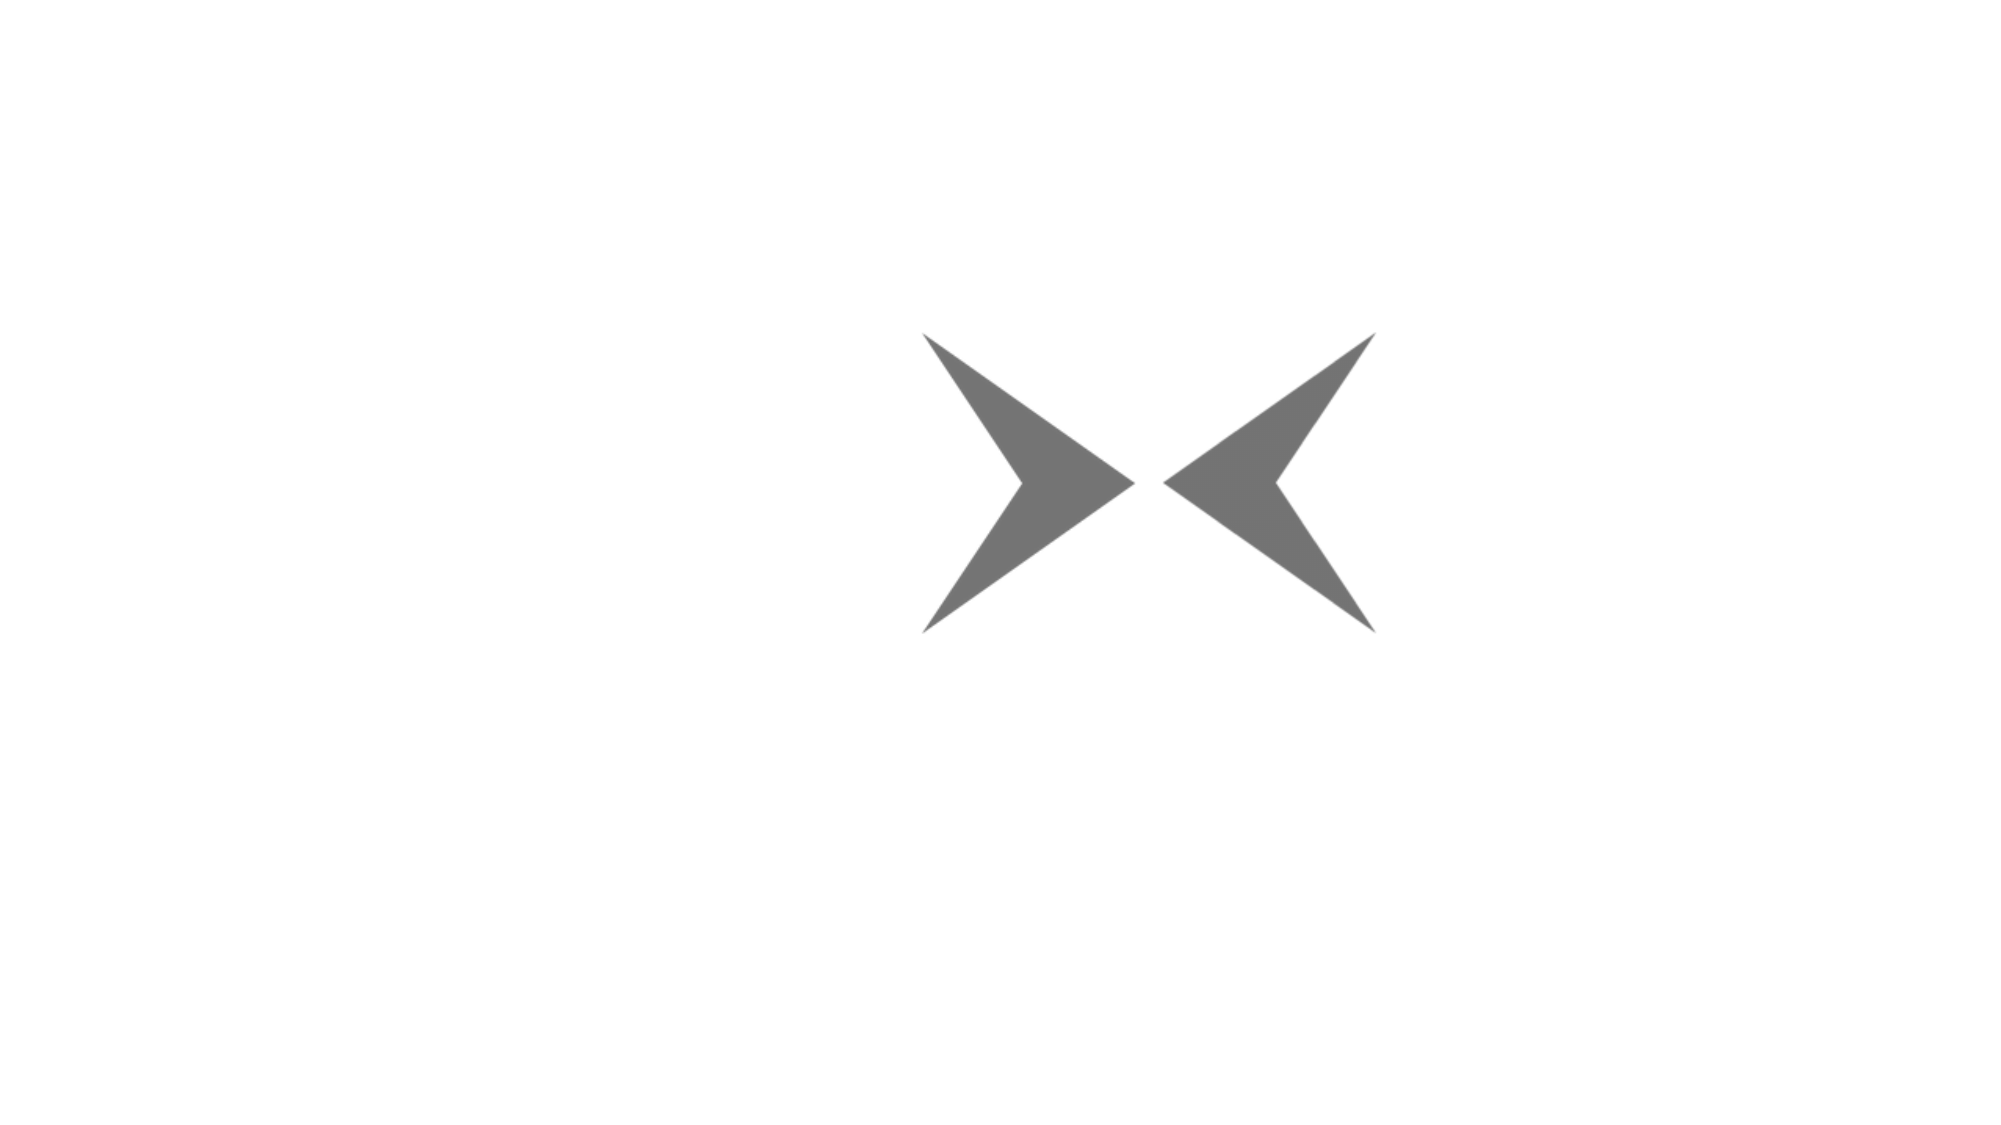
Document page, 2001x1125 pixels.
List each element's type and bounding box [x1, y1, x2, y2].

picture [879, 325, 1419, 641]
